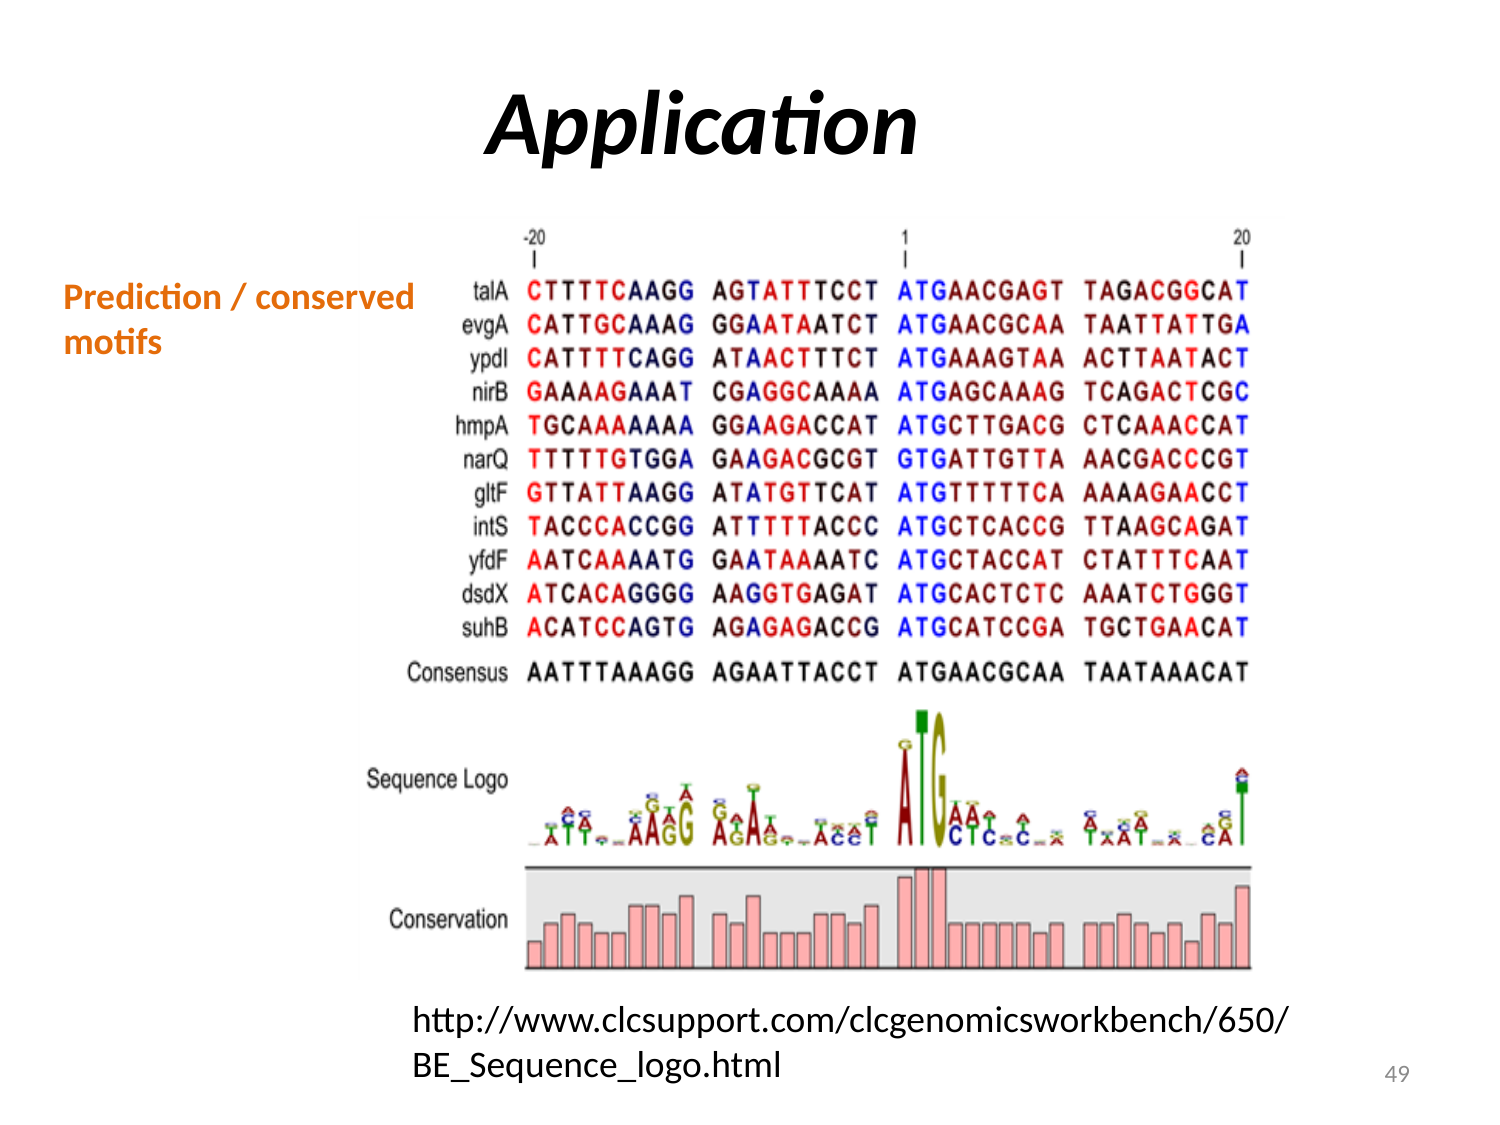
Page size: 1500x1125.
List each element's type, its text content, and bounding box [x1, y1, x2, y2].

title Application [56, 22, 1351, 213]
slide_number 49 [1074, 1042, 1425, 1103]
text_box Prediction / conserved motifs [48, 265, 353, 370]
picture [358, 215, 1285, 980]
text_box http://www.clcsupport.com/clcgenomicsworkbench/650/BE_Sequence_logo.html [397, 987, 1461, 1093]
